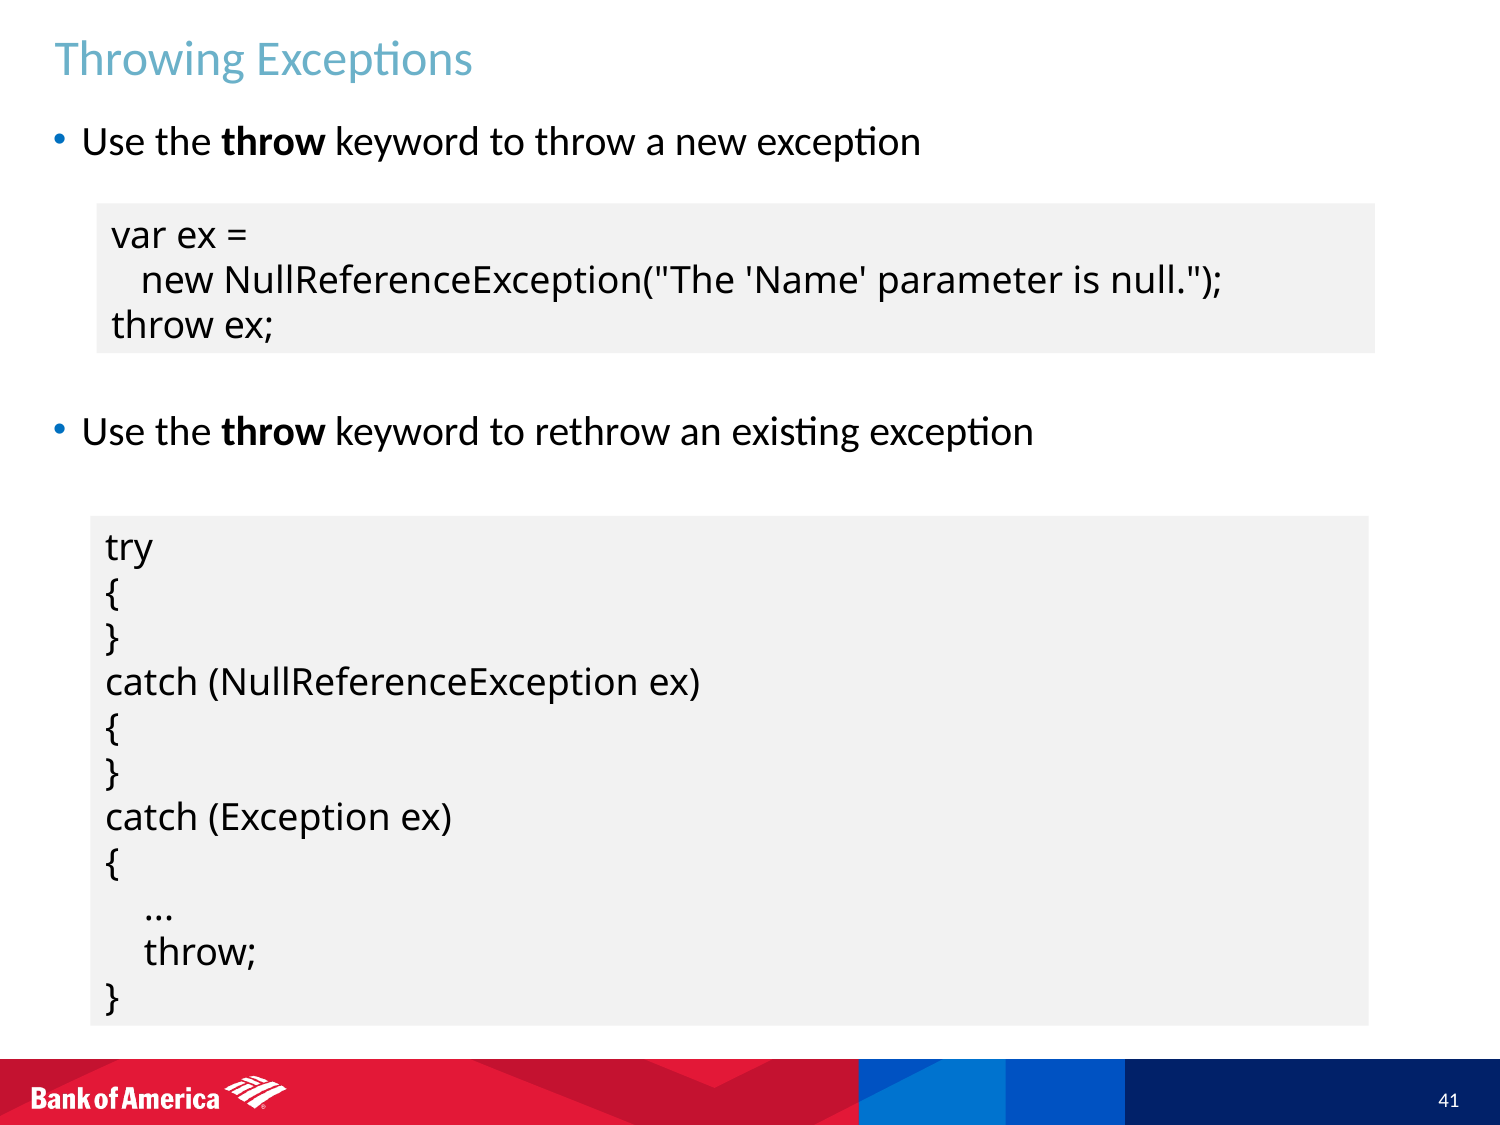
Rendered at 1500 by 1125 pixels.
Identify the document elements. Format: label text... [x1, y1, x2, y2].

text_box try { } catch (NullReferenceException ex) { } catch (Exception ex) { ... throw; } [90, 515, 1369, 1026]
picture [30, 1074, 288, 1110]
text_box var ex = new NullReferenceException("The 'Name' parameter is null."); throw ex; [96, 203, 1376, 354]
slide_number 41 [1398, 1080, 1500, 1118]
title Throwing Exceptions [54, 18, 1445, 152]
text_box Use the throw keyword to throw a new exception Use the throw keyword to rethrow an existing exception [53, 113, 1385, 504]
